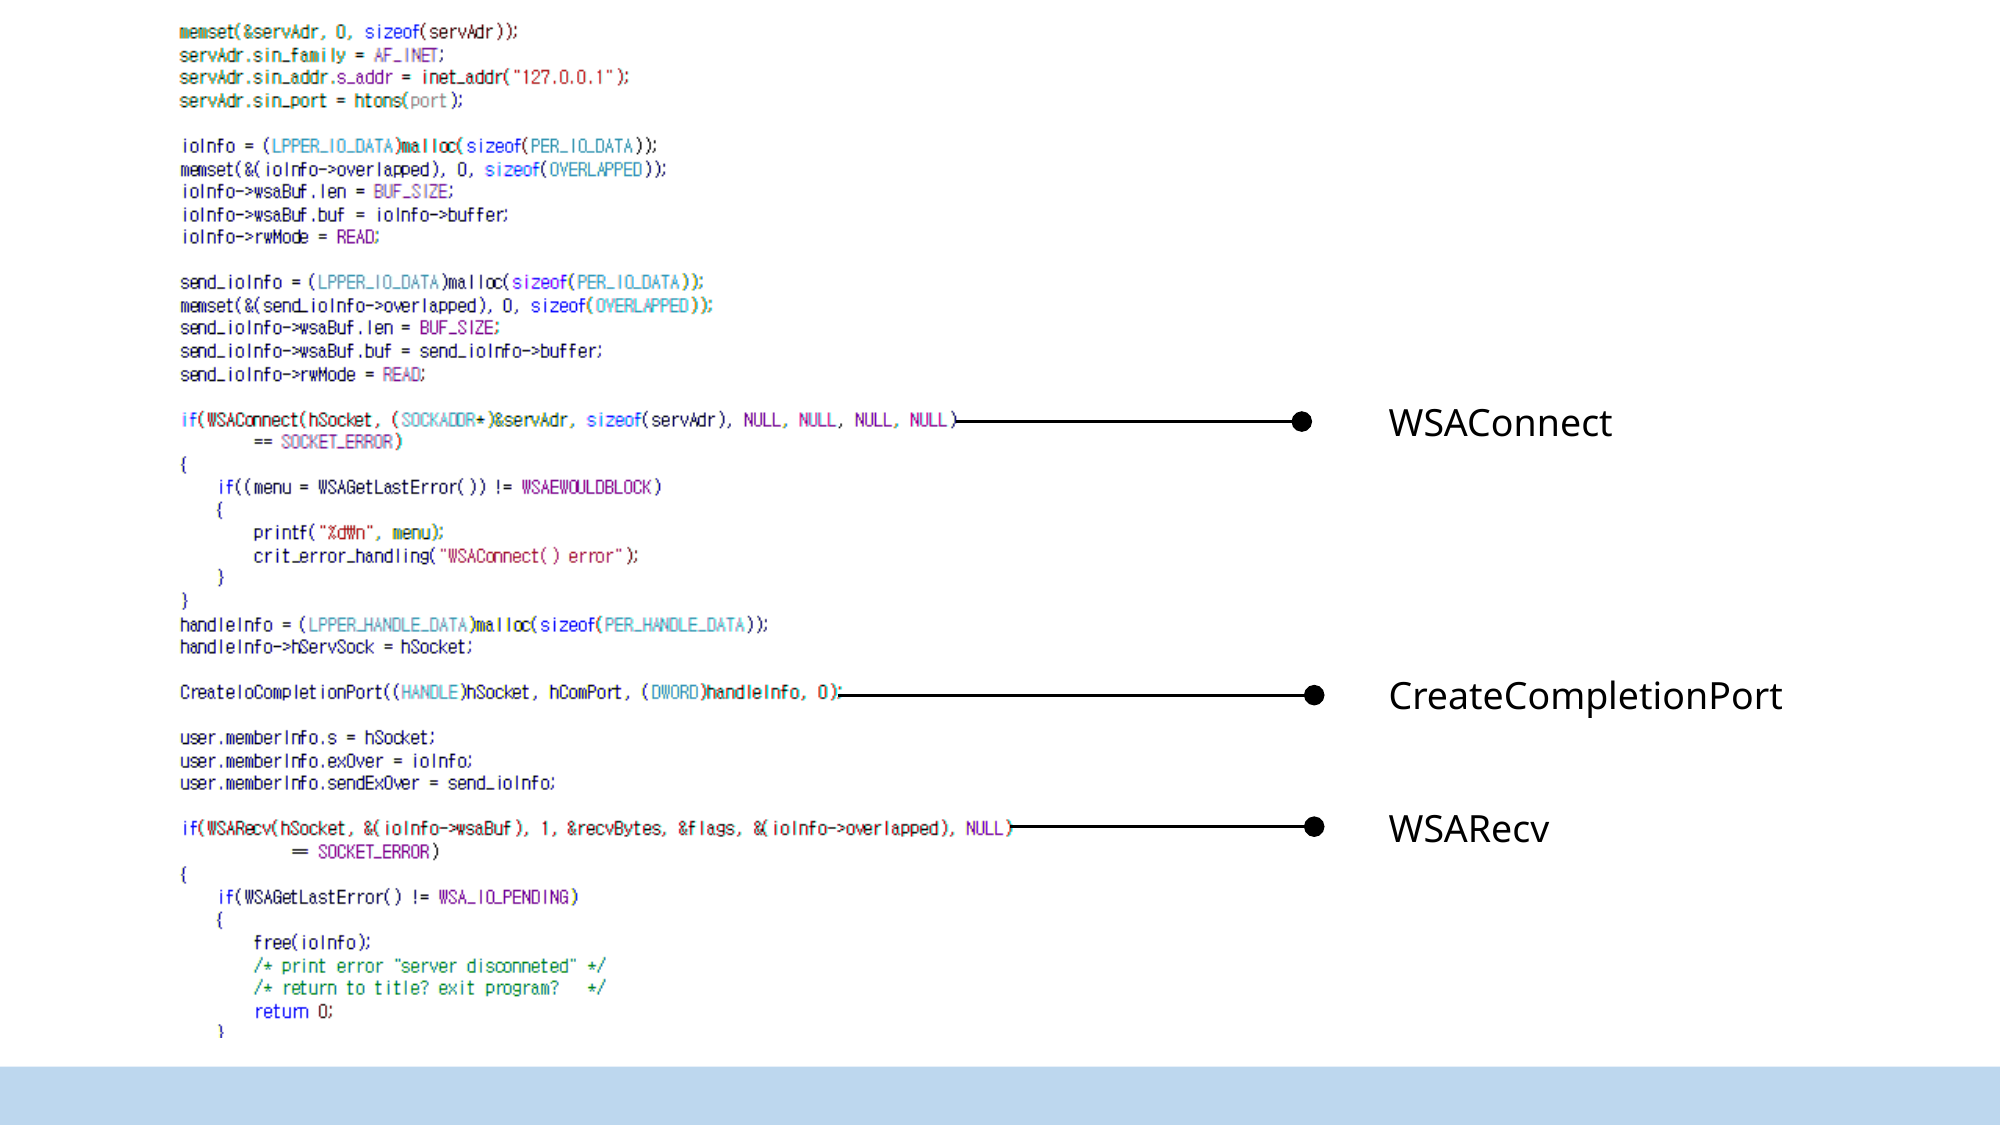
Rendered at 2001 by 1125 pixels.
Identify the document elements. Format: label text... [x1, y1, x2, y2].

text_box CreateCompletionPort [1373, 664, 1815, 725]
picture [169, 20, 1030, 1038]
text_box [0, 1066, 2000, 1125]
text_box WSARecv [1373, 797, 1628, 858]
text_box WSAConnect [1373, 391, 1815, 451]
